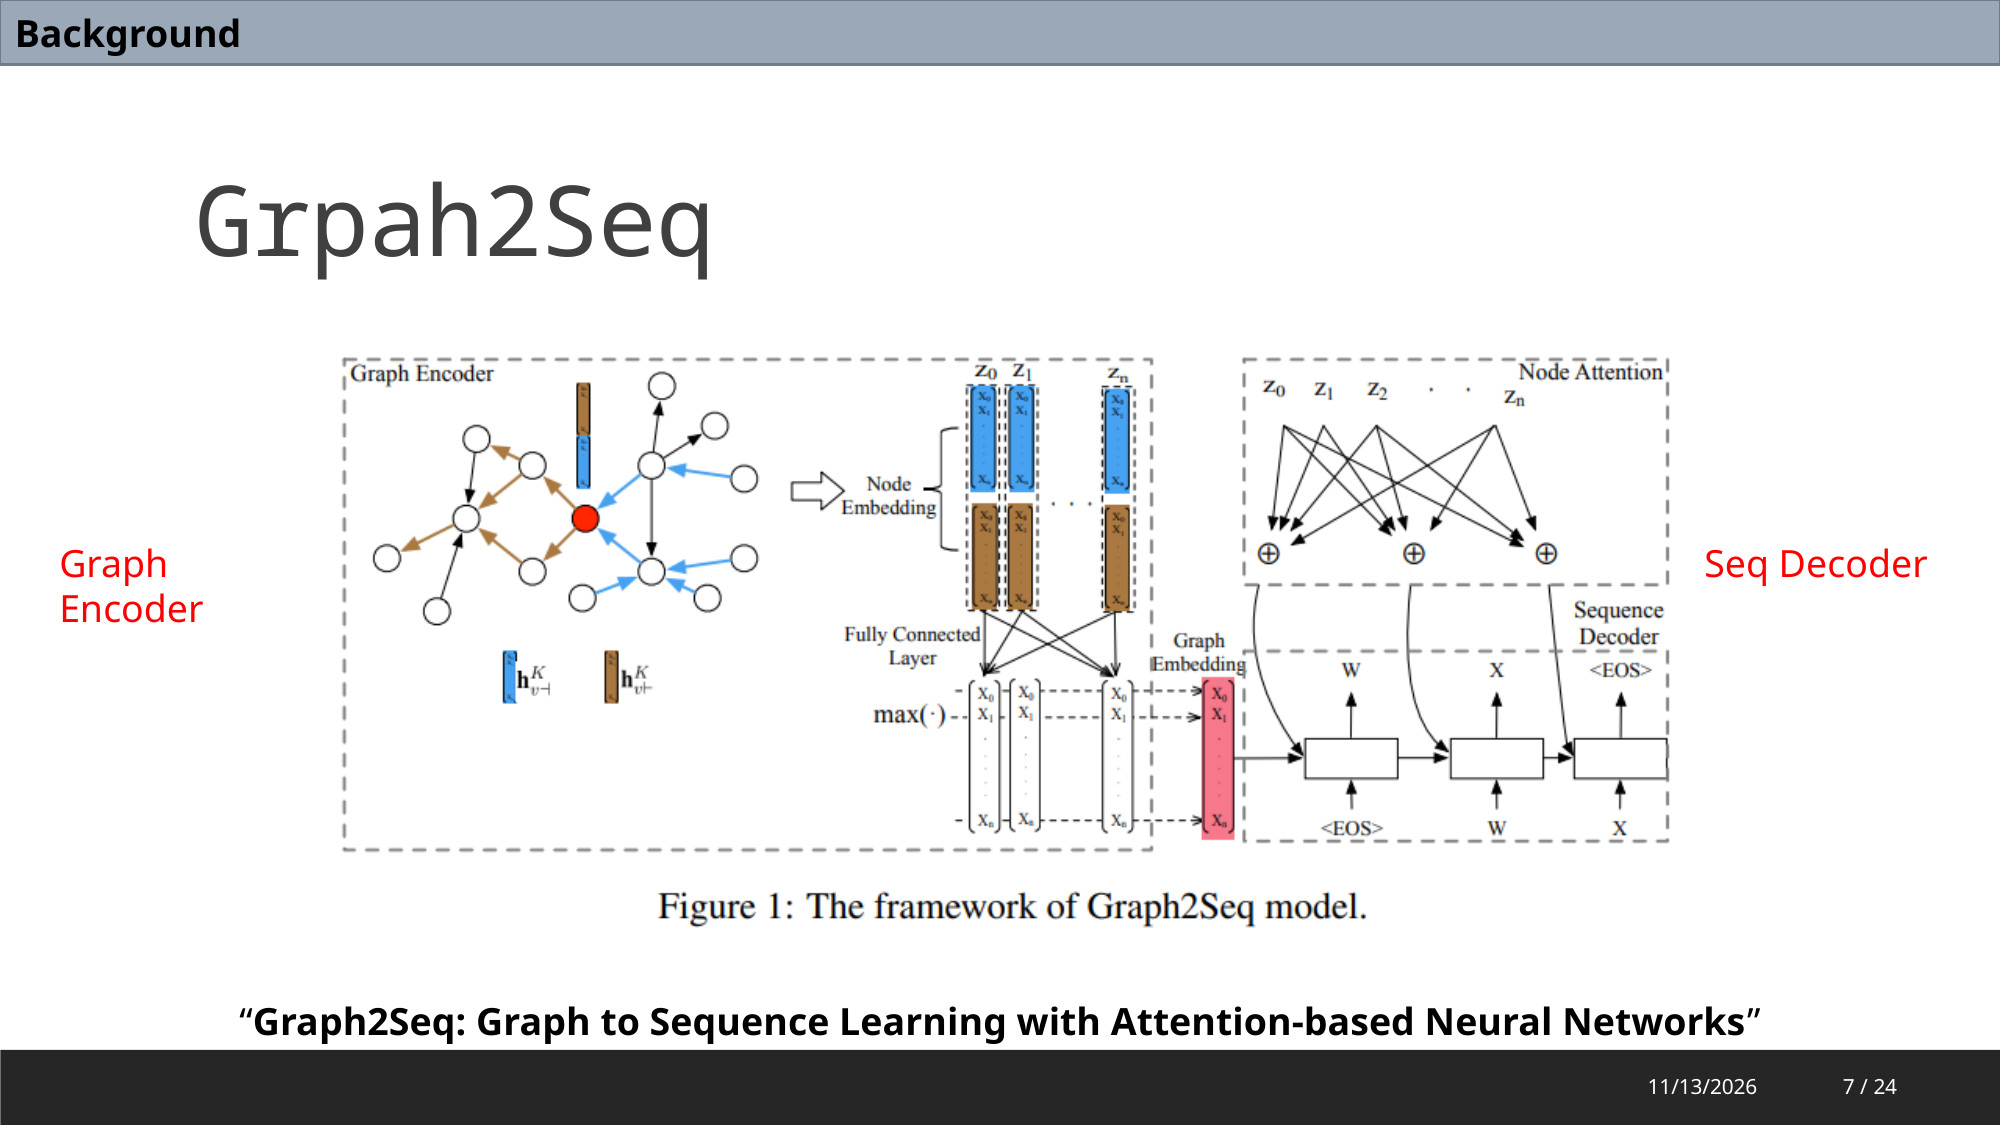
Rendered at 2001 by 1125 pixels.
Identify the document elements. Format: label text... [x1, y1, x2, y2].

text_box “Graph2Seq: Graph to Sequence Learning with Attention-based Neural Networks” [0, 990, 2000, 1051]
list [324, 339, 1686, 931]
text_box Graph Encoder [44, 532, 321, 637]
title Grpah2Seq [180, 79, 1830, 285]
text_box Background [0, 0, 2000, 66]
slide_number 7 / 24 [1806, 1057, 1934, 1118]
text_box Seq Decoder [1692, 532, 1971, 592]
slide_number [1348, 1057, 1773, 1118]
